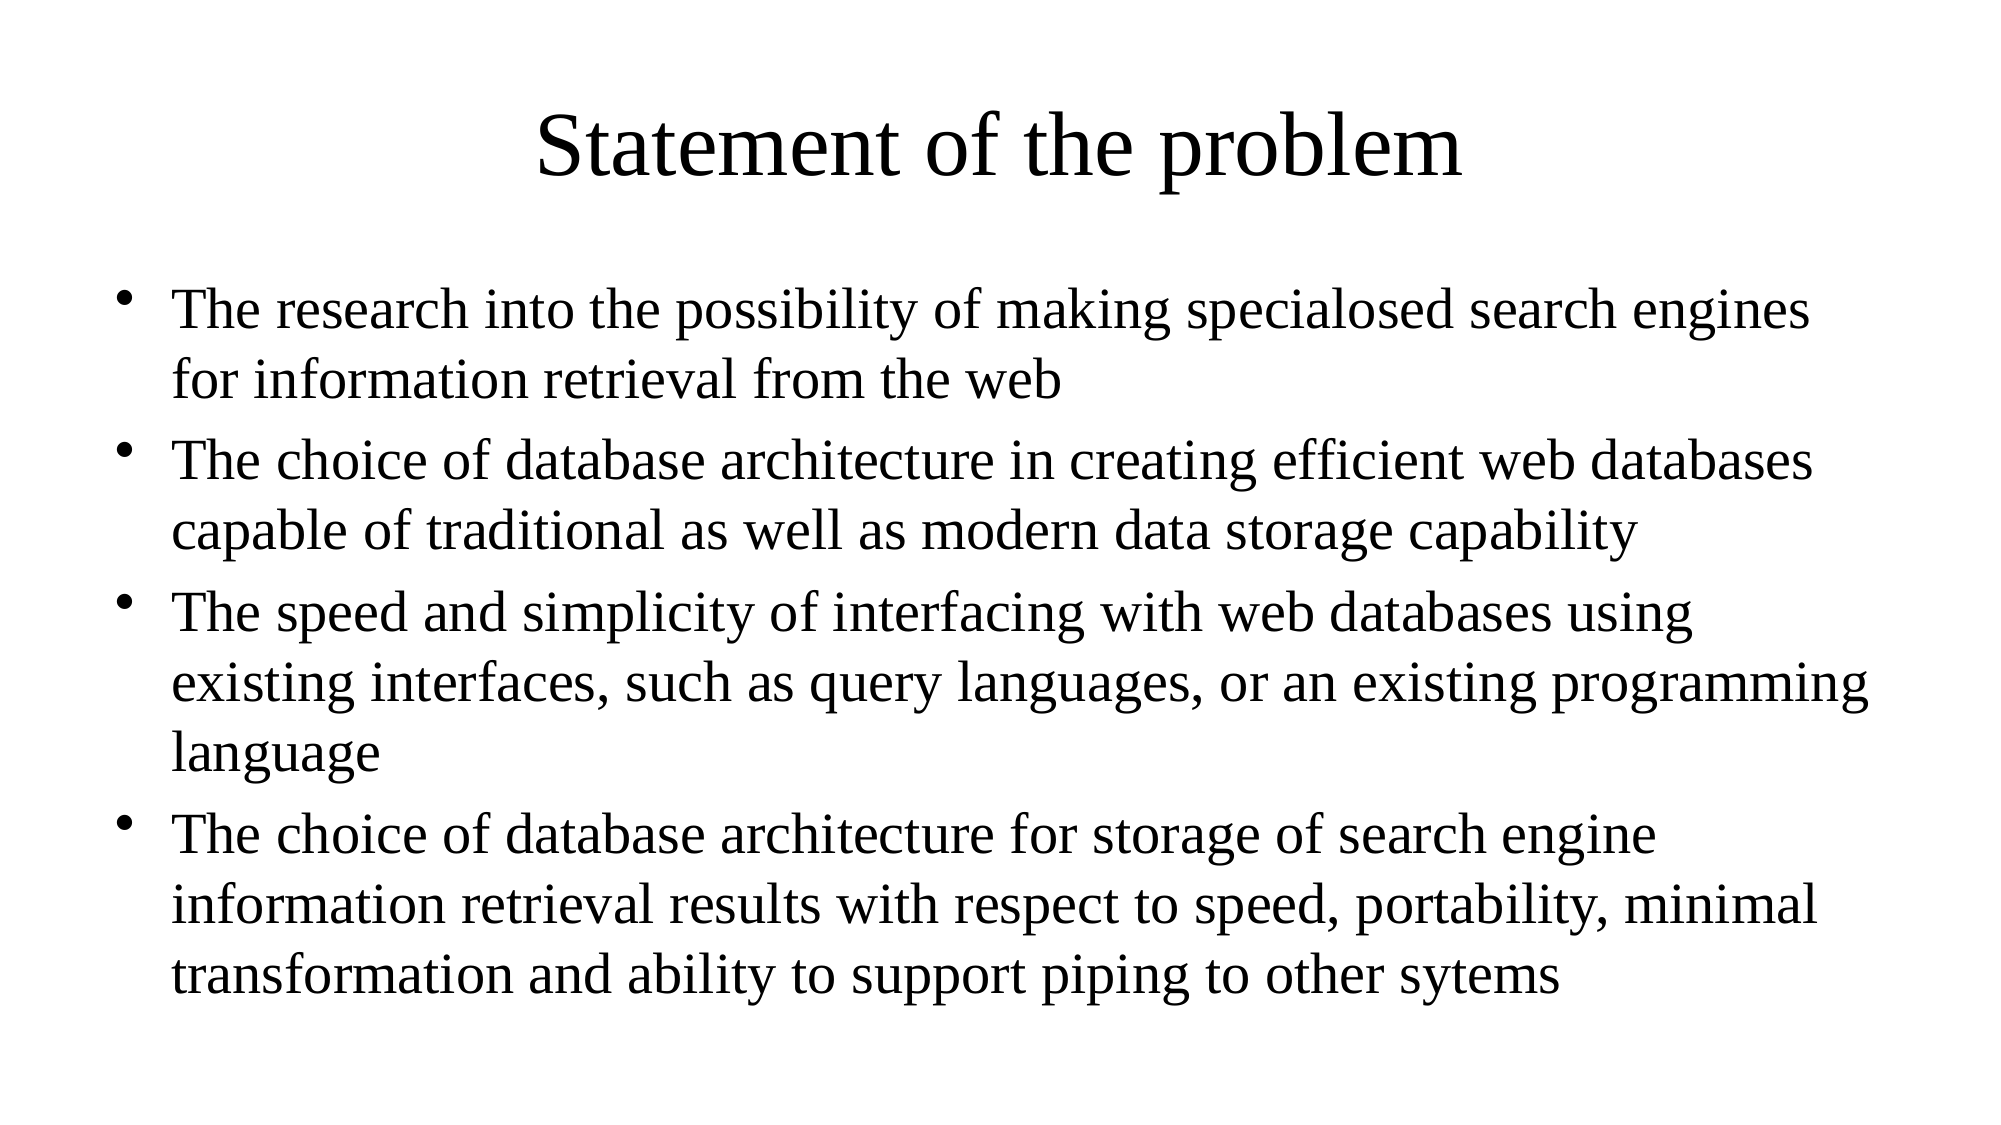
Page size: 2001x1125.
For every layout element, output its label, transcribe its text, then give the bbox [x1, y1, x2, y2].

title Statement of the problem [99, 44, 1901, 233]
list The research into the possibility of making specialosed search engines for information retrieval from the web The choice of database architecture in creating efficient web databases capable of traditional as well as modern data storage capability The speed and simplicity of interfacing with web databases using existing interfaces, such as query languages, or an existing programming language The choice of database architecture for storage of search engine information retrieval results with respect to speed, portability, minimal transformation and ability to support piping to other sytems [99, 262, 1901, 1006]
